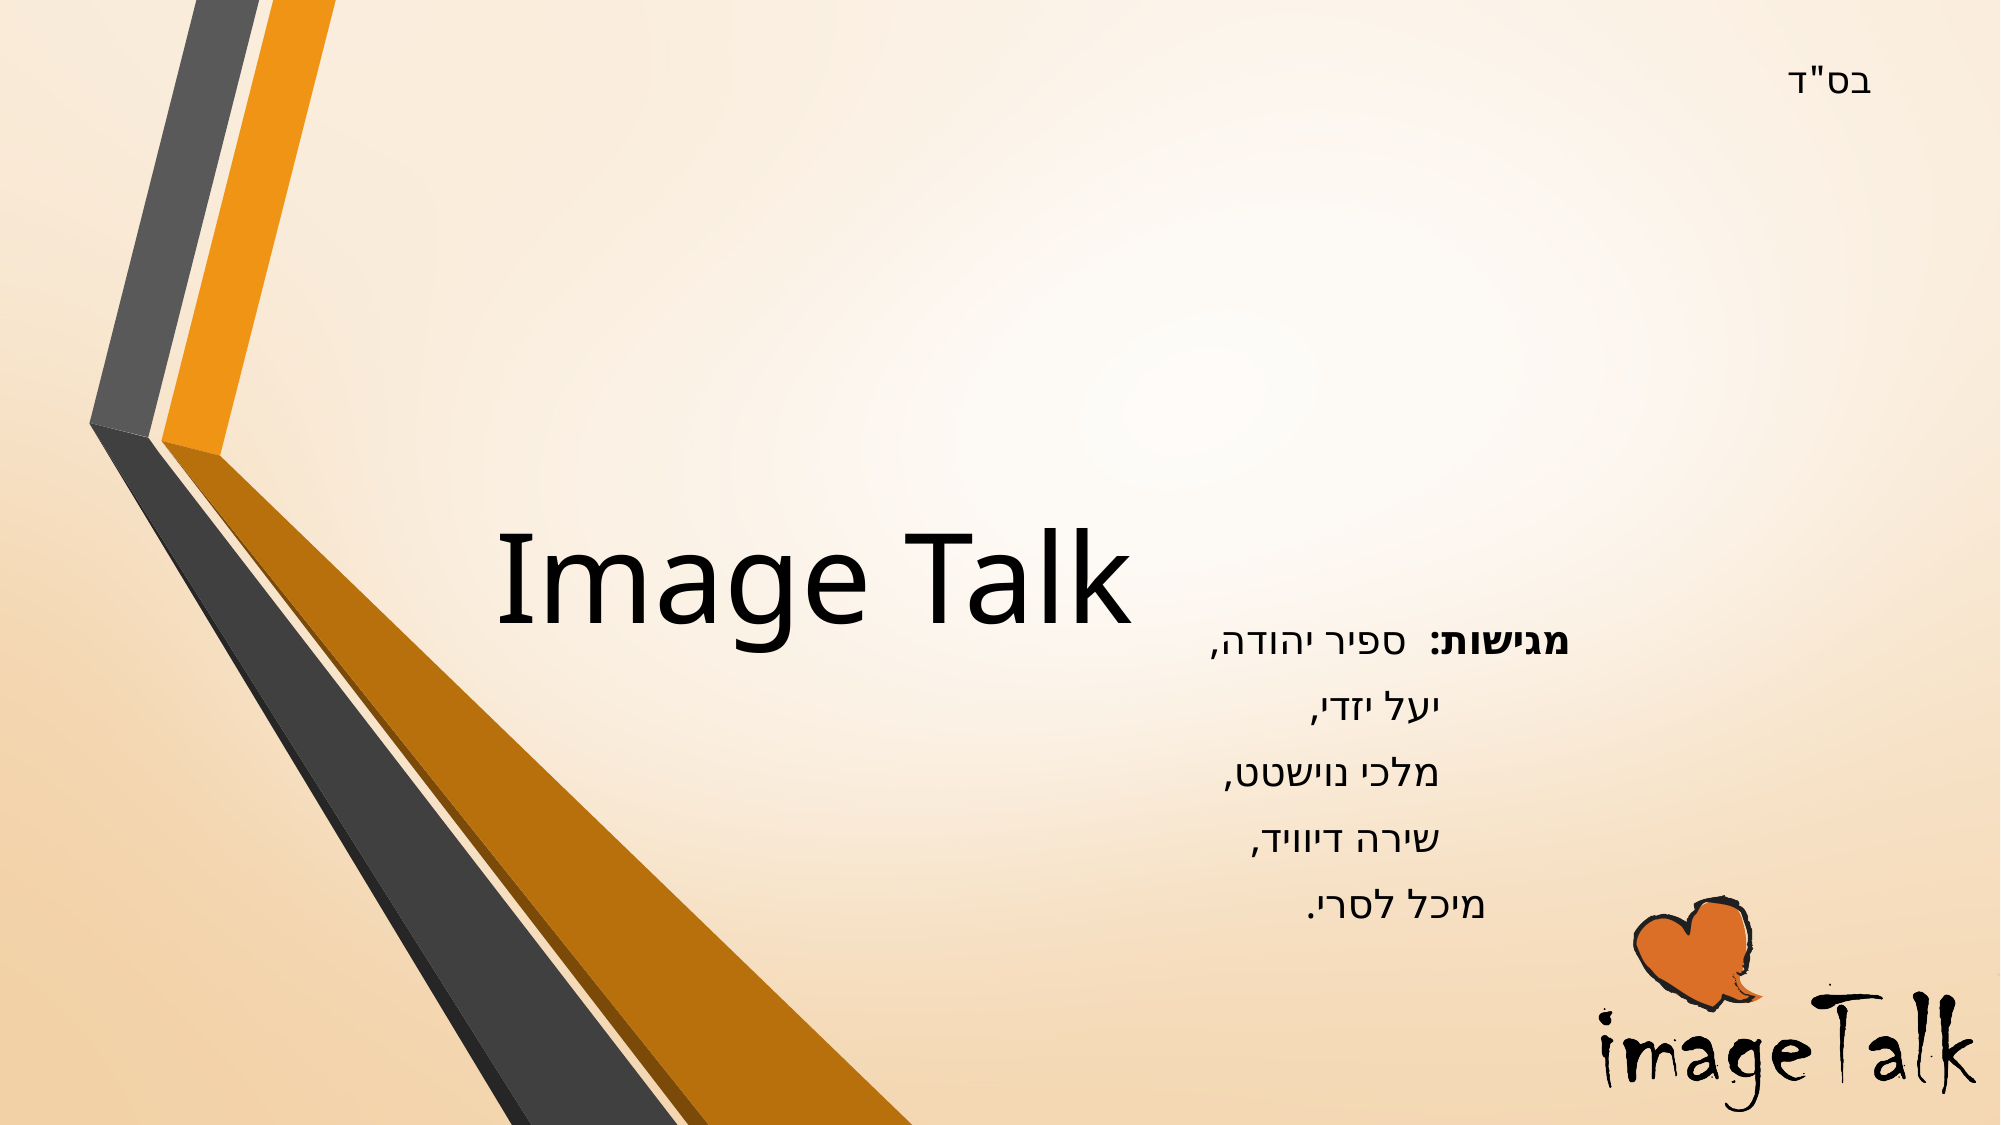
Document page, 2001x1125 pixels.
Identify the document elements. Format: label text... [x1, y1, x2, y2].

picture [1595, 895, 1976, 1125]
title Image Talk [480, 226, 1887, 656]
text_box בס"ד [1749, 48, 1887, 109]
subtitle מגישות: ספיר יהודה, יעל יזדי, מלכי נוישטט, שירה דיוויד, מיכל לסרי. [439, 606, 1587, 936]
